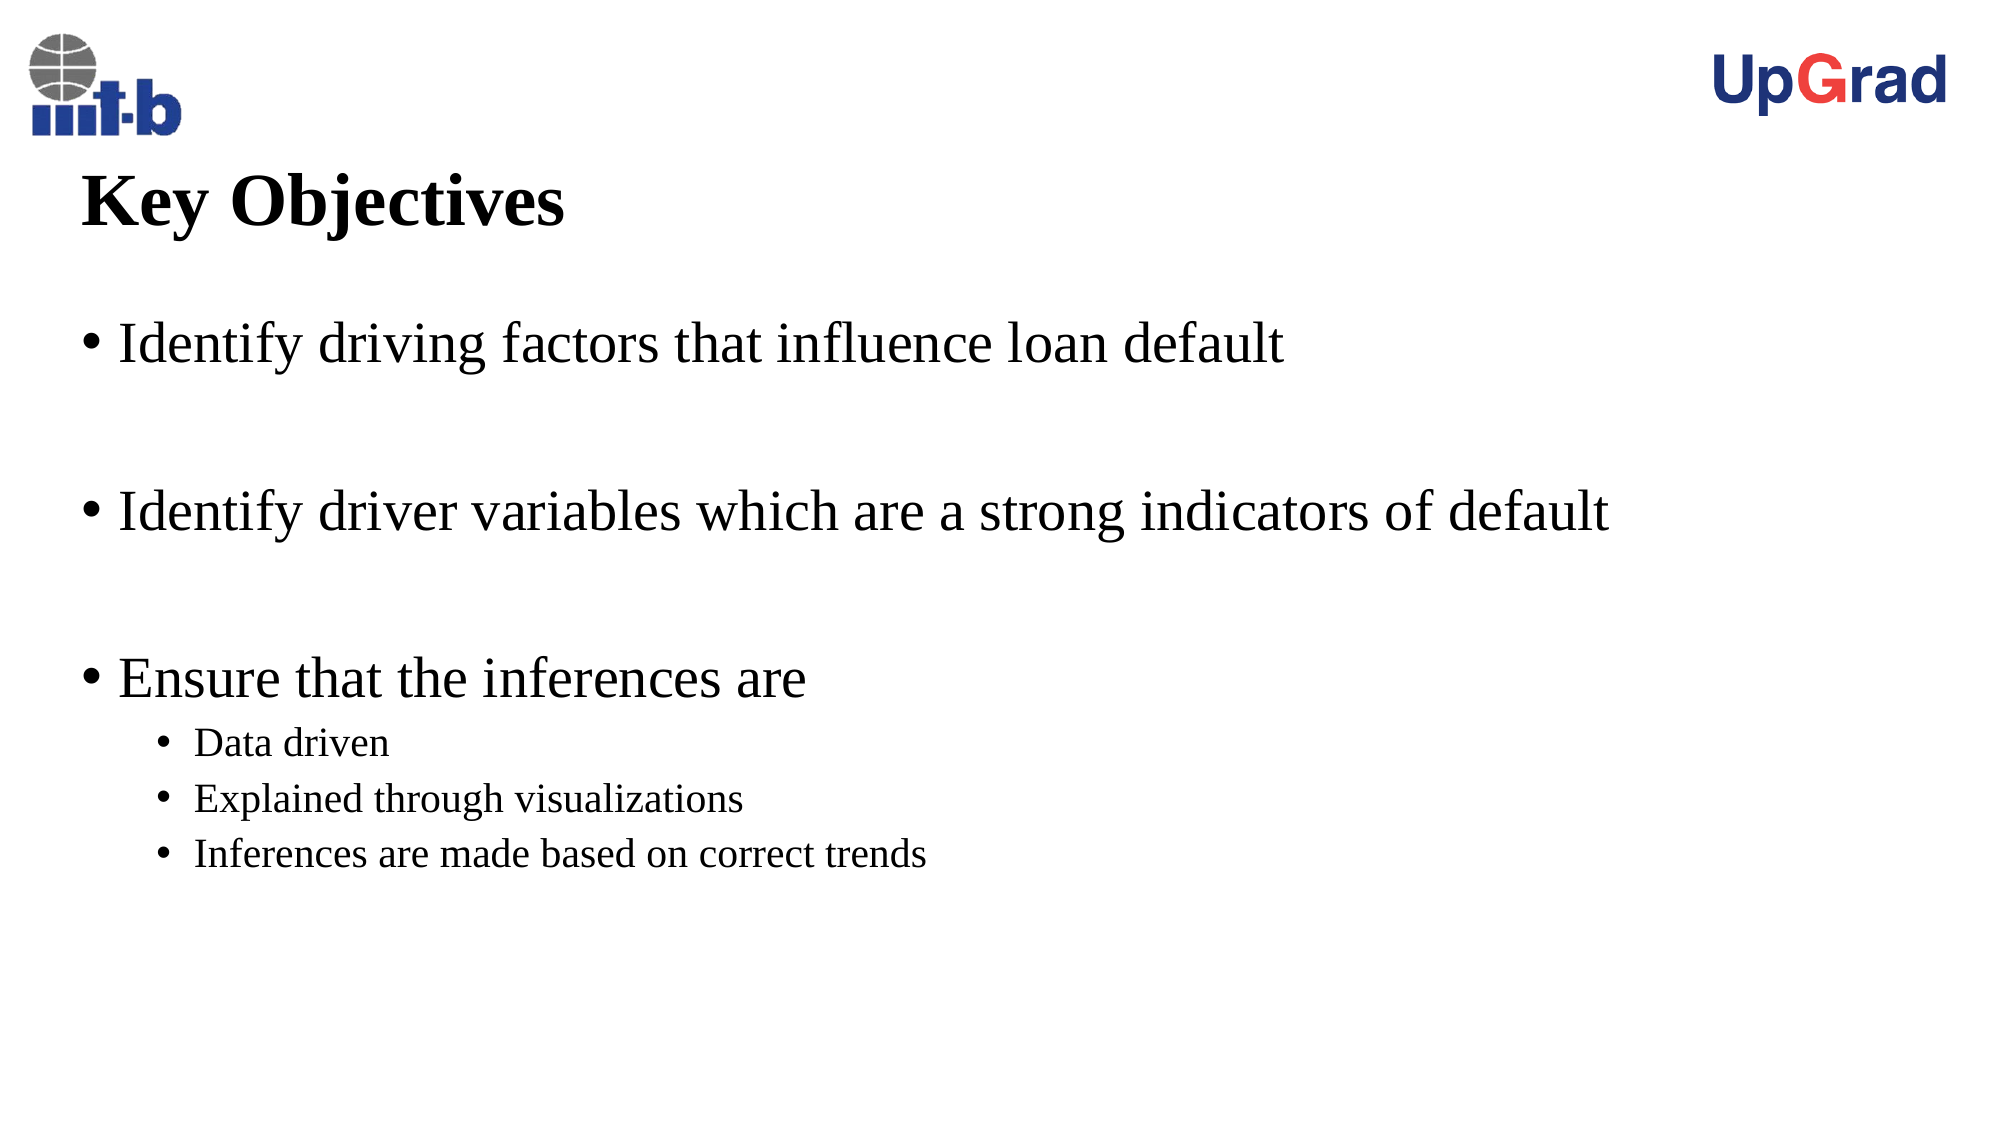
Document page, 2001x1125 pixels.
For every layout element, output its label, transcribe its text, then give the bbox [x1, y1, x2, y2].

picture [0, 29, 208, 163]
list Identify driving factors that influence loan default Identify driver variables which are a strong indicators of default Ensure that the inferences are Data driven Explained through visualizations Inferences are made based on correct trends [66, 305, 1899, 1018]
title Key Objectives [66, 131, 1899, 272]
picture [1714, 53, 1952, 116]
